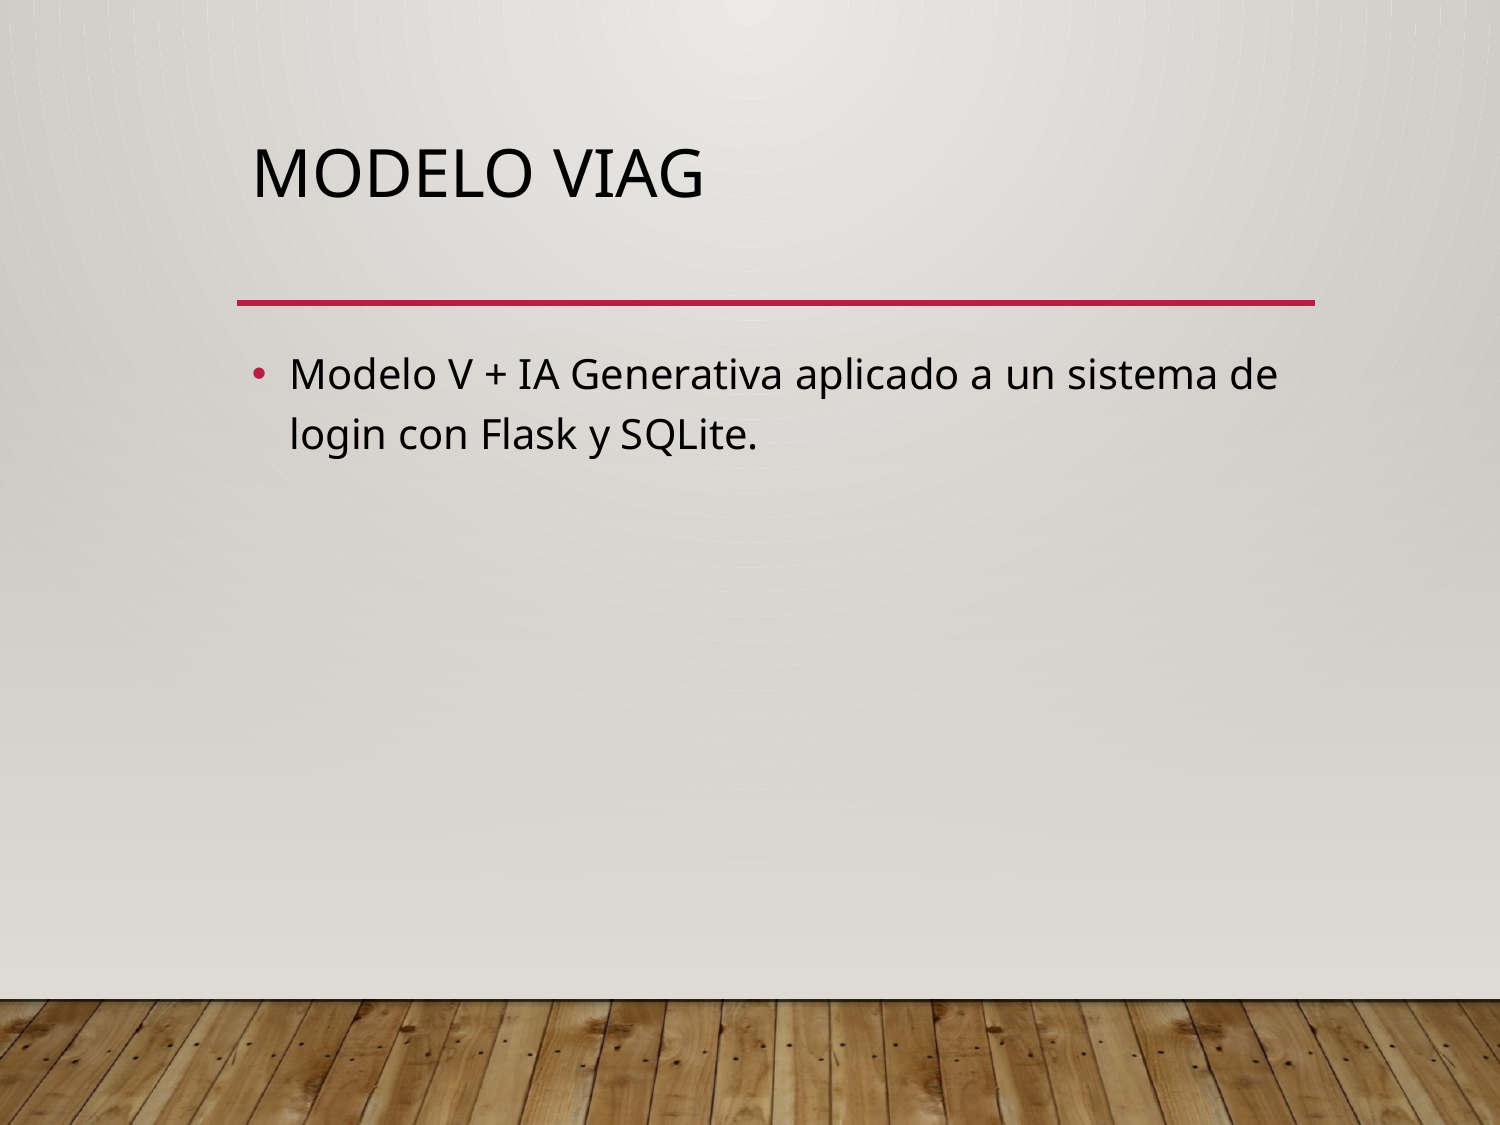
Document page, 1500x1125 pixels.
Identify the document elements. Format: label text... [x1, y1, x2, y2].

picture [0, 999, 1500, 1125]
list Modelo V + IA Generativa aplicado a un sistema de login con Flask y SQLite. [236, 330, 1315, 897]
title Modelo VIAG [236, 131, 1315, 305]
